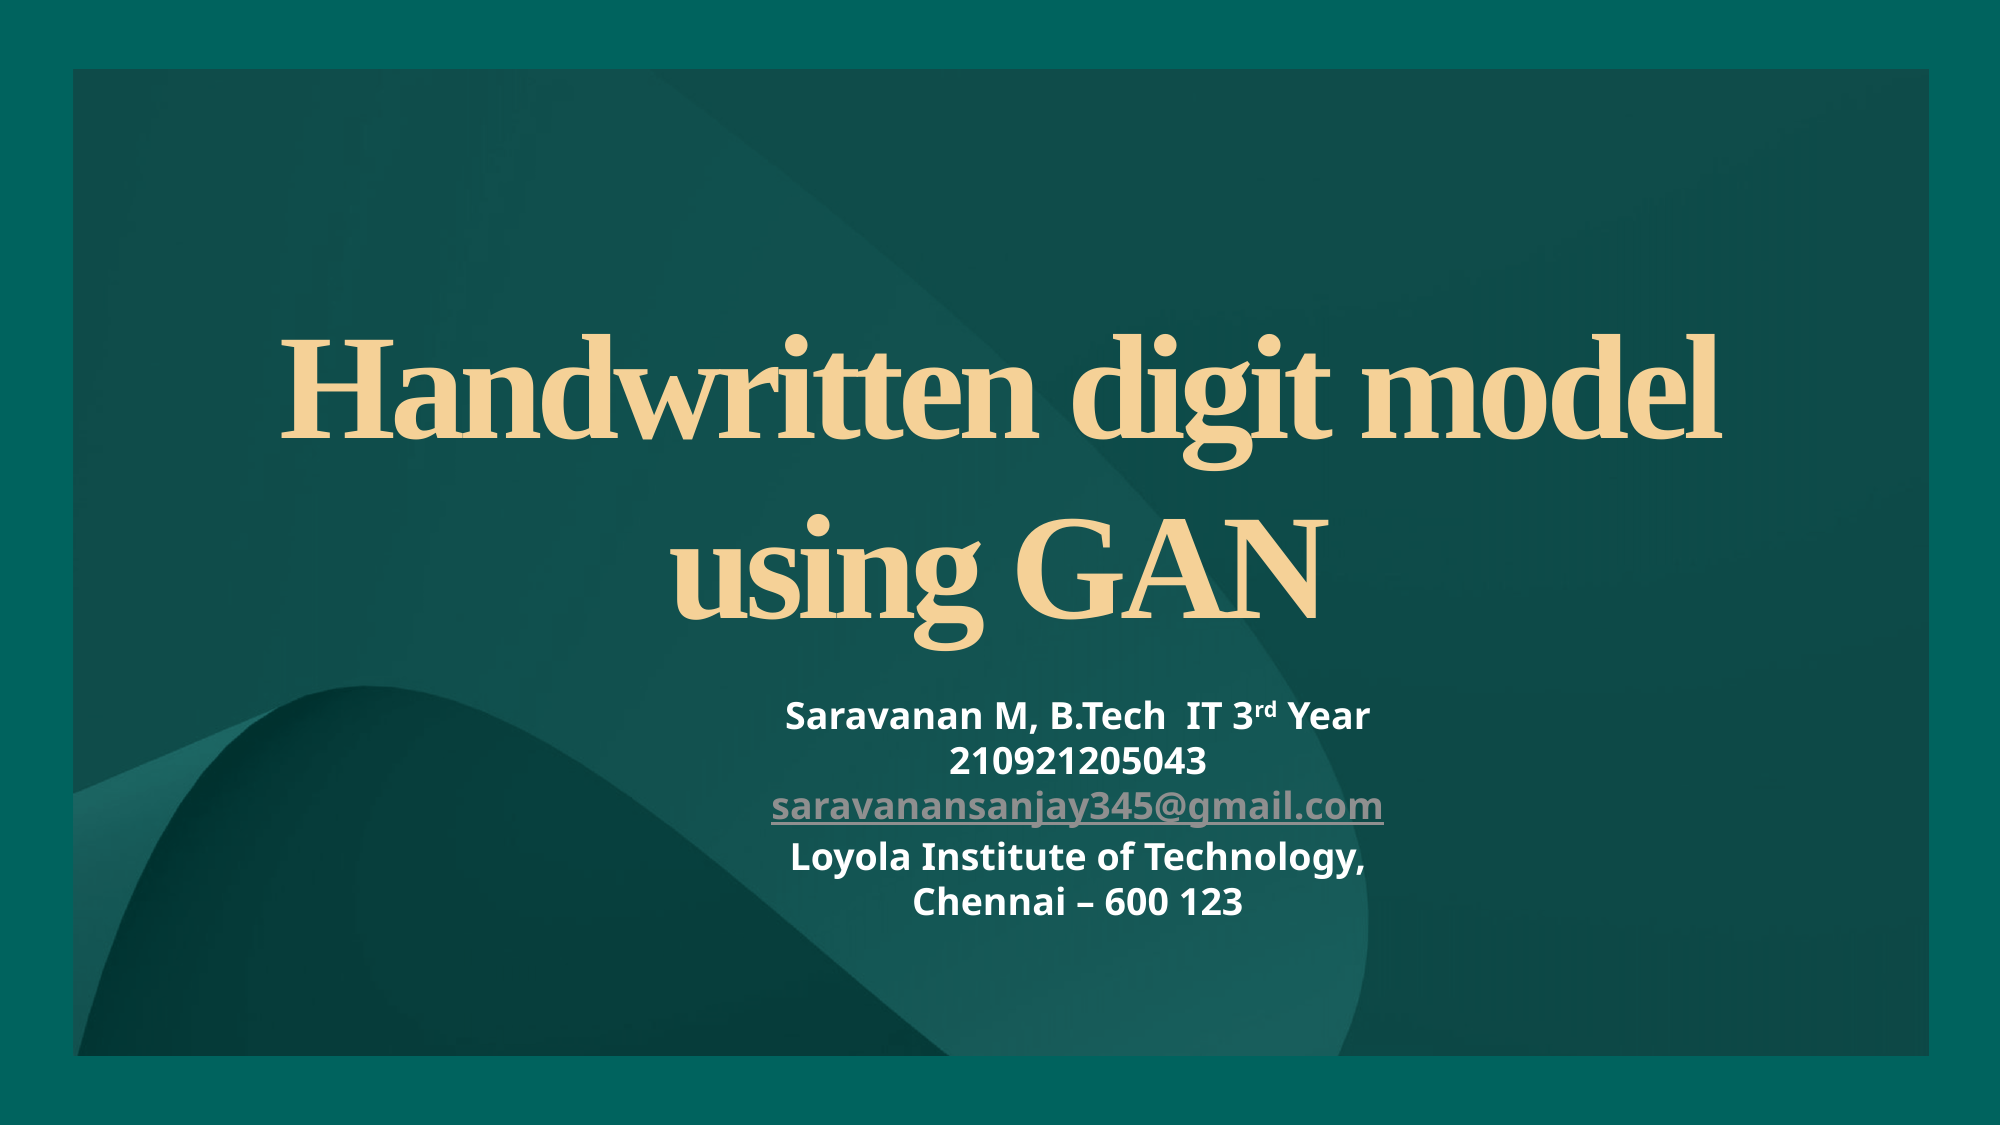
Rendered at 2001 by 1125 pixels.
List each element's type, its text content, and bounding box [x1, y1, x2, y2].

text_box Saravanan M, B.Tech IT 3rd Year 210921205043 saravanansanjay345@gmail.com Loyola Institute of Technology, Chennai – 600 123 [403, 684, 1753, 931]
picture [73, 69, 1929, 1056]
title Handwritten digit model using GAN [132, 103, 1868, 656]
